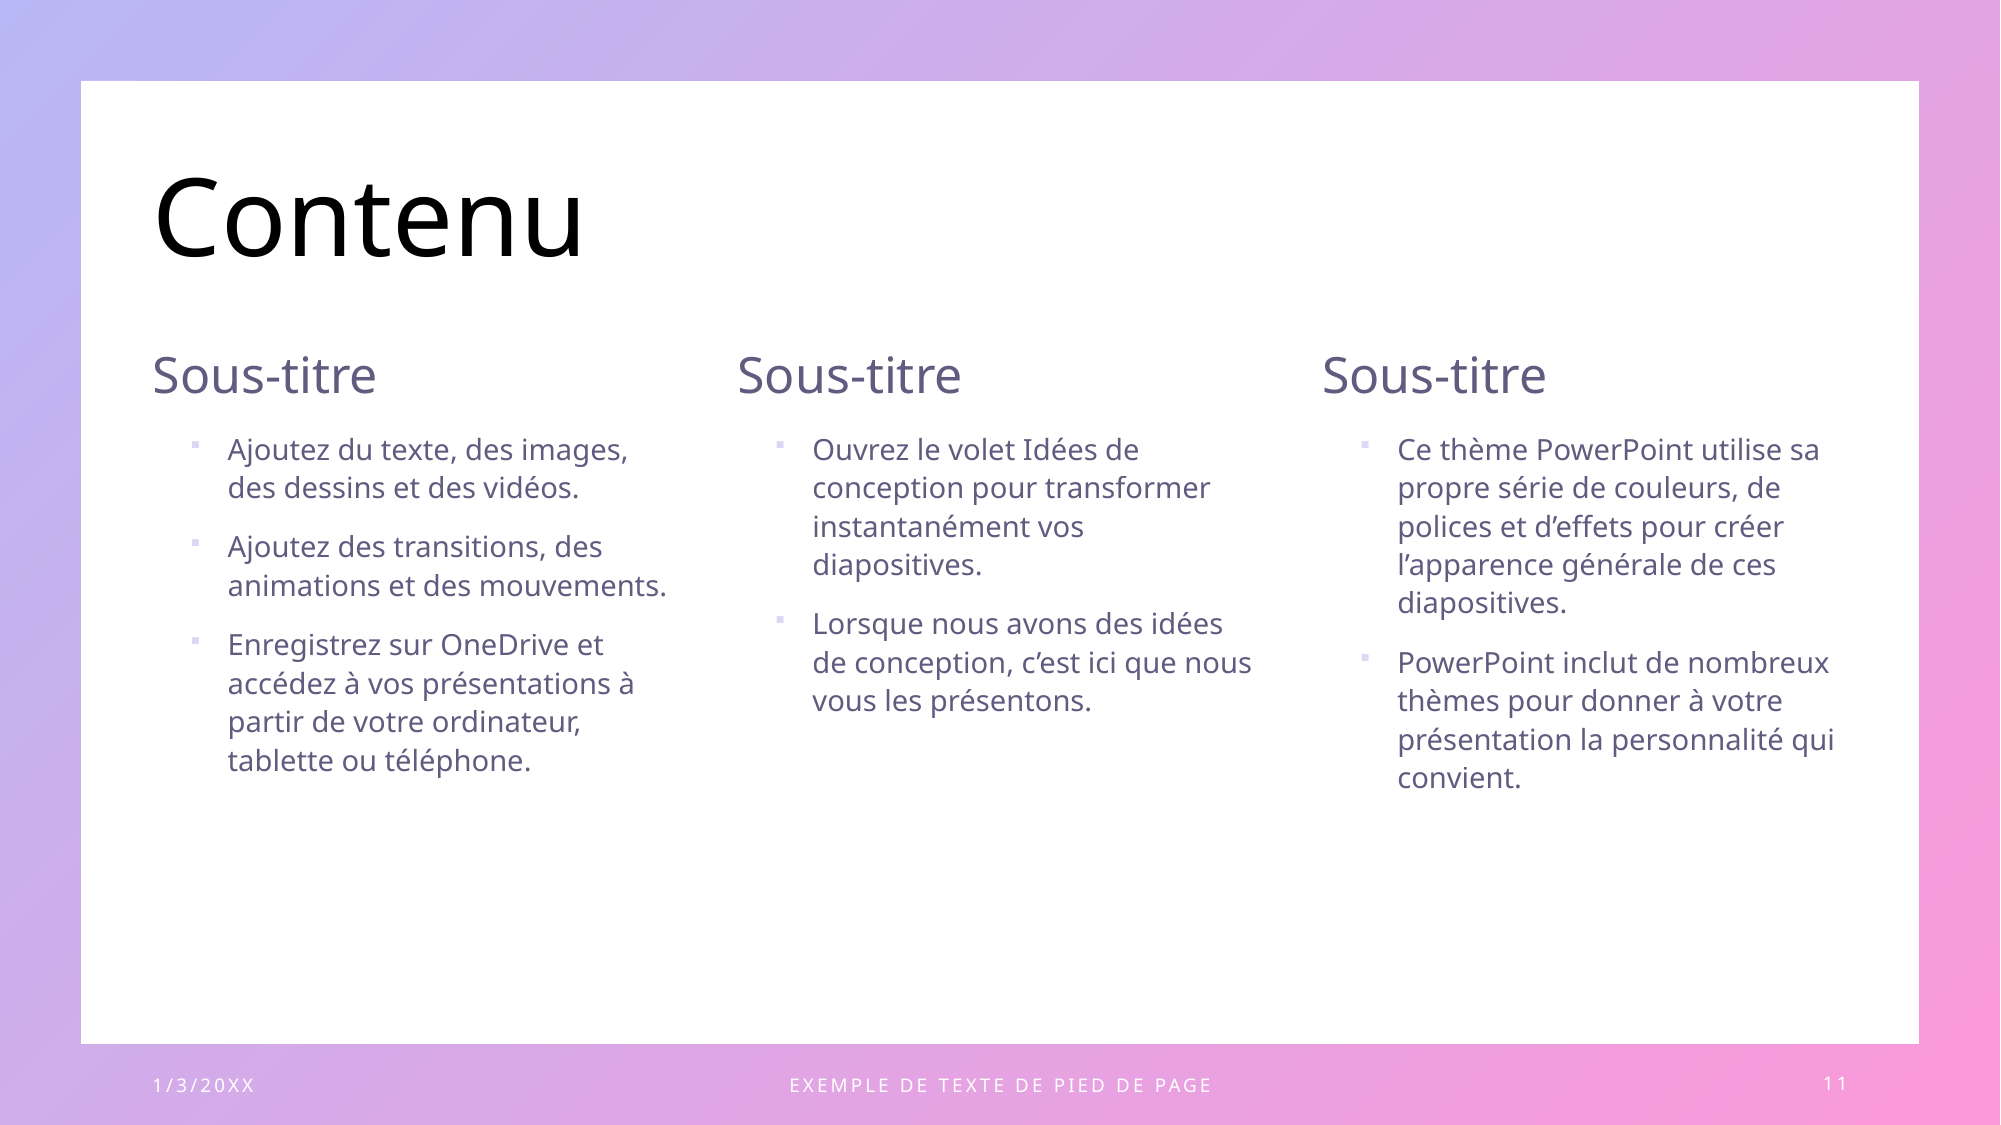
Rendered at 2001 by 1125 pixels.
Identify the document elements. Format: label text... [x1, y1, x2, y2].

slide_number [137, 1054, 588, 1115]
list Sous-titre [137, 329, 693, 417]
title Contenu [137, 112, 1863, 330]
footer EXEMPLE DE TEXTE DE PIED DE PAGE [662, 1054, 1338, 1115]
list Sous-titre [1307, 329, 1863, 417]
list Ajoutez du texte, des images, des dessins et des vidéos. Ajoutez des transitions, des animations et des mouvements. Enregistrez sur OneDrive et accédez à vos présentations à partir de votre ordinateur, tablette ou téléphone. [137, 420, 693, 986]
list Ce thème PowerPoint utilise sa propre série de couleurs, de polices et d’effets pour créer l’apparence générale de ces diapositives. PowerPoint inclut de nombreux thèmes pour donner à votre présentation la personnalité qui convient. [1307, 420, 1863, 986]
list Ouvrez le volet Idées de conception pour transformer instantanément vos diapositives. Lorsque nous avons des idées de conception, c’est ici que nous vous les présentons. [722, 420, 1278, 986]
slide_number 11 [1412, 1054, 1863, 1115]
list Sous-titre [722, 329, 1278, 417]
